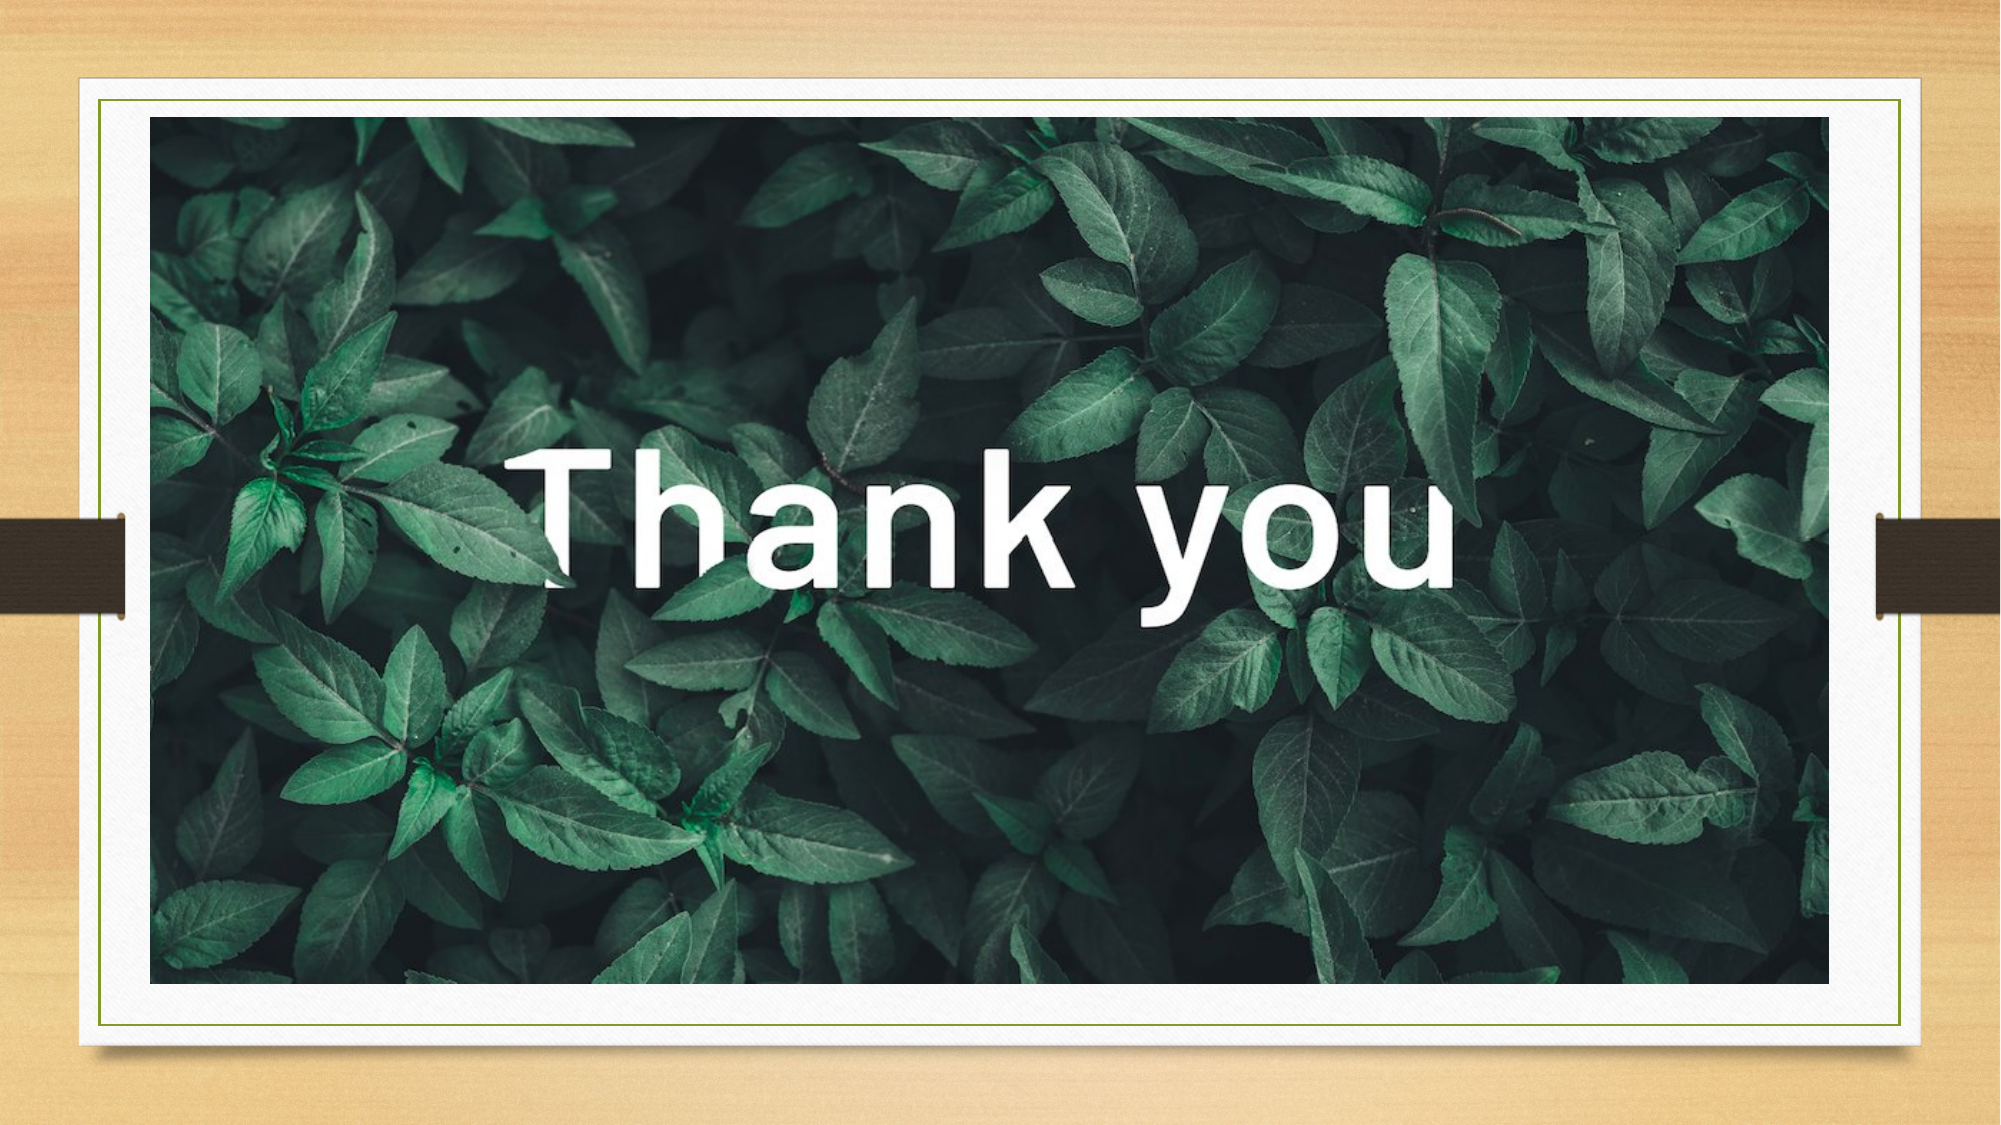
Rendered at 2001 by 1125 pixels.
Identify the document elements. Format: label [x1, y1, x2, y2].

picture [0, 0, 2001, 1125]
list [149, 117, 1830, 984]
